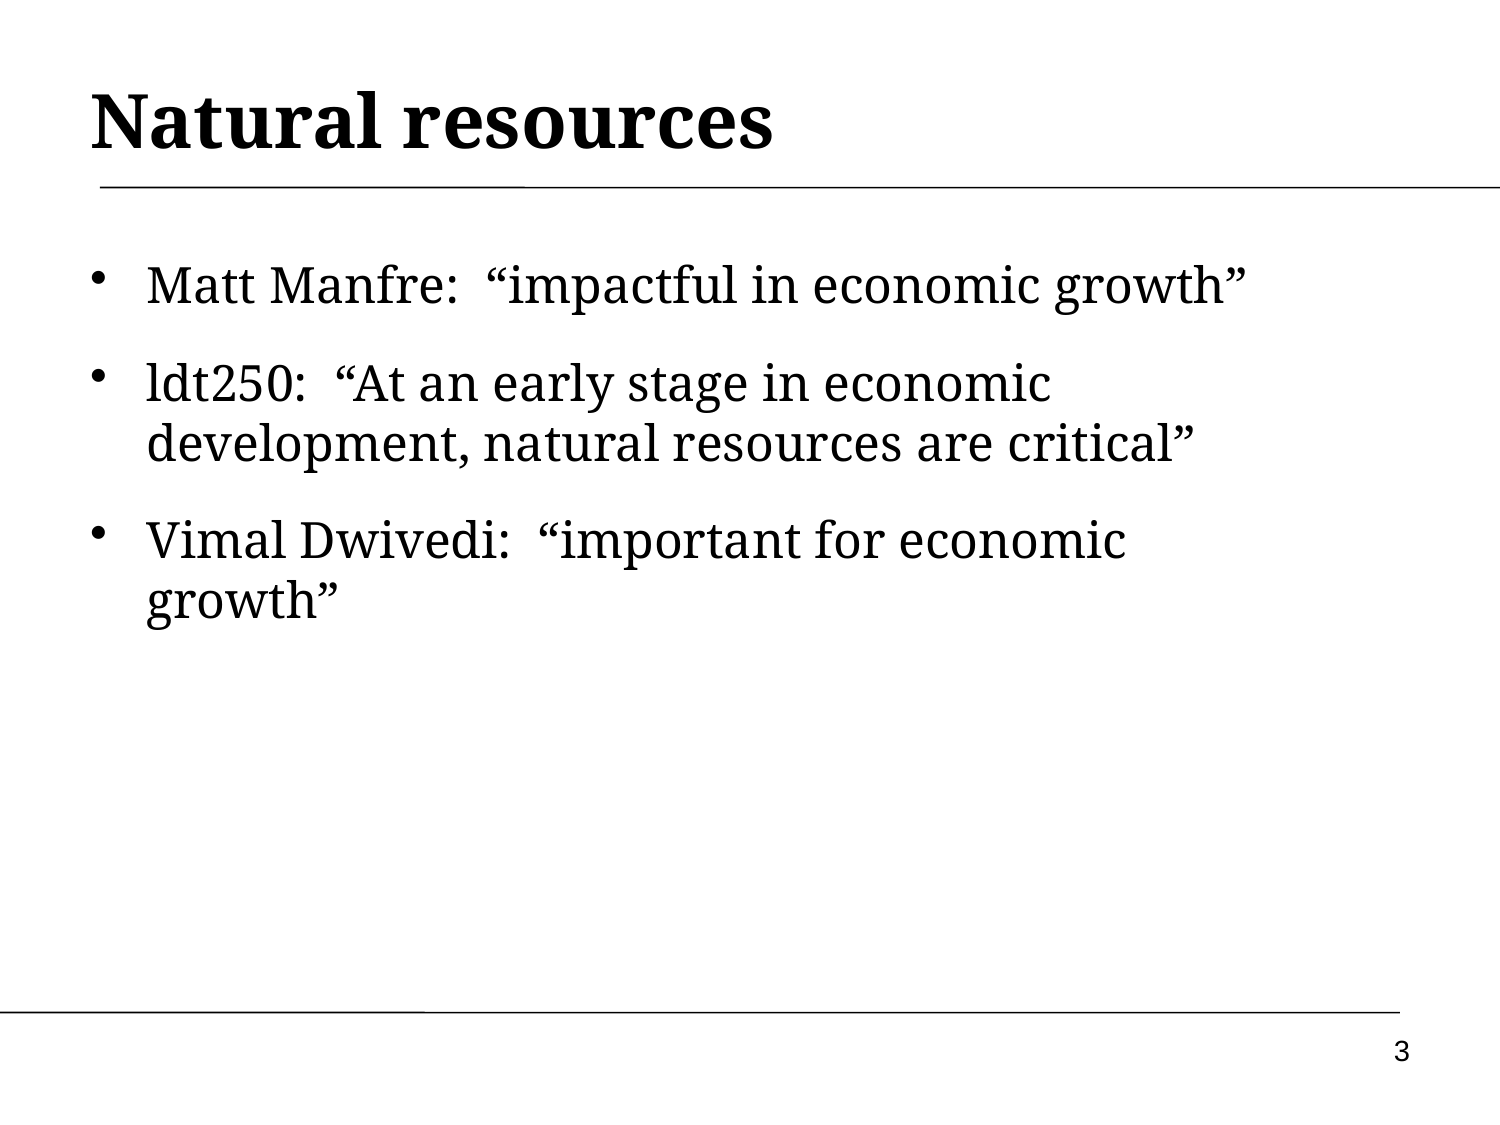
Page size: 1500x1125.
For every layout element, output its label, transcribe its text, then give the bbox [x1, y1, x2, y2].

list Matt Manfre: “impactful in economic growth” ldt250: “At an early stage in economic development, natural resources are critical” Vimal Dwivedi: “important for economic growth” [74, 245, 1326, 922]
slide_number 3 [1074, 1024, 1426, 1103]
title Natural resources [74, 49, 1426, 188]
